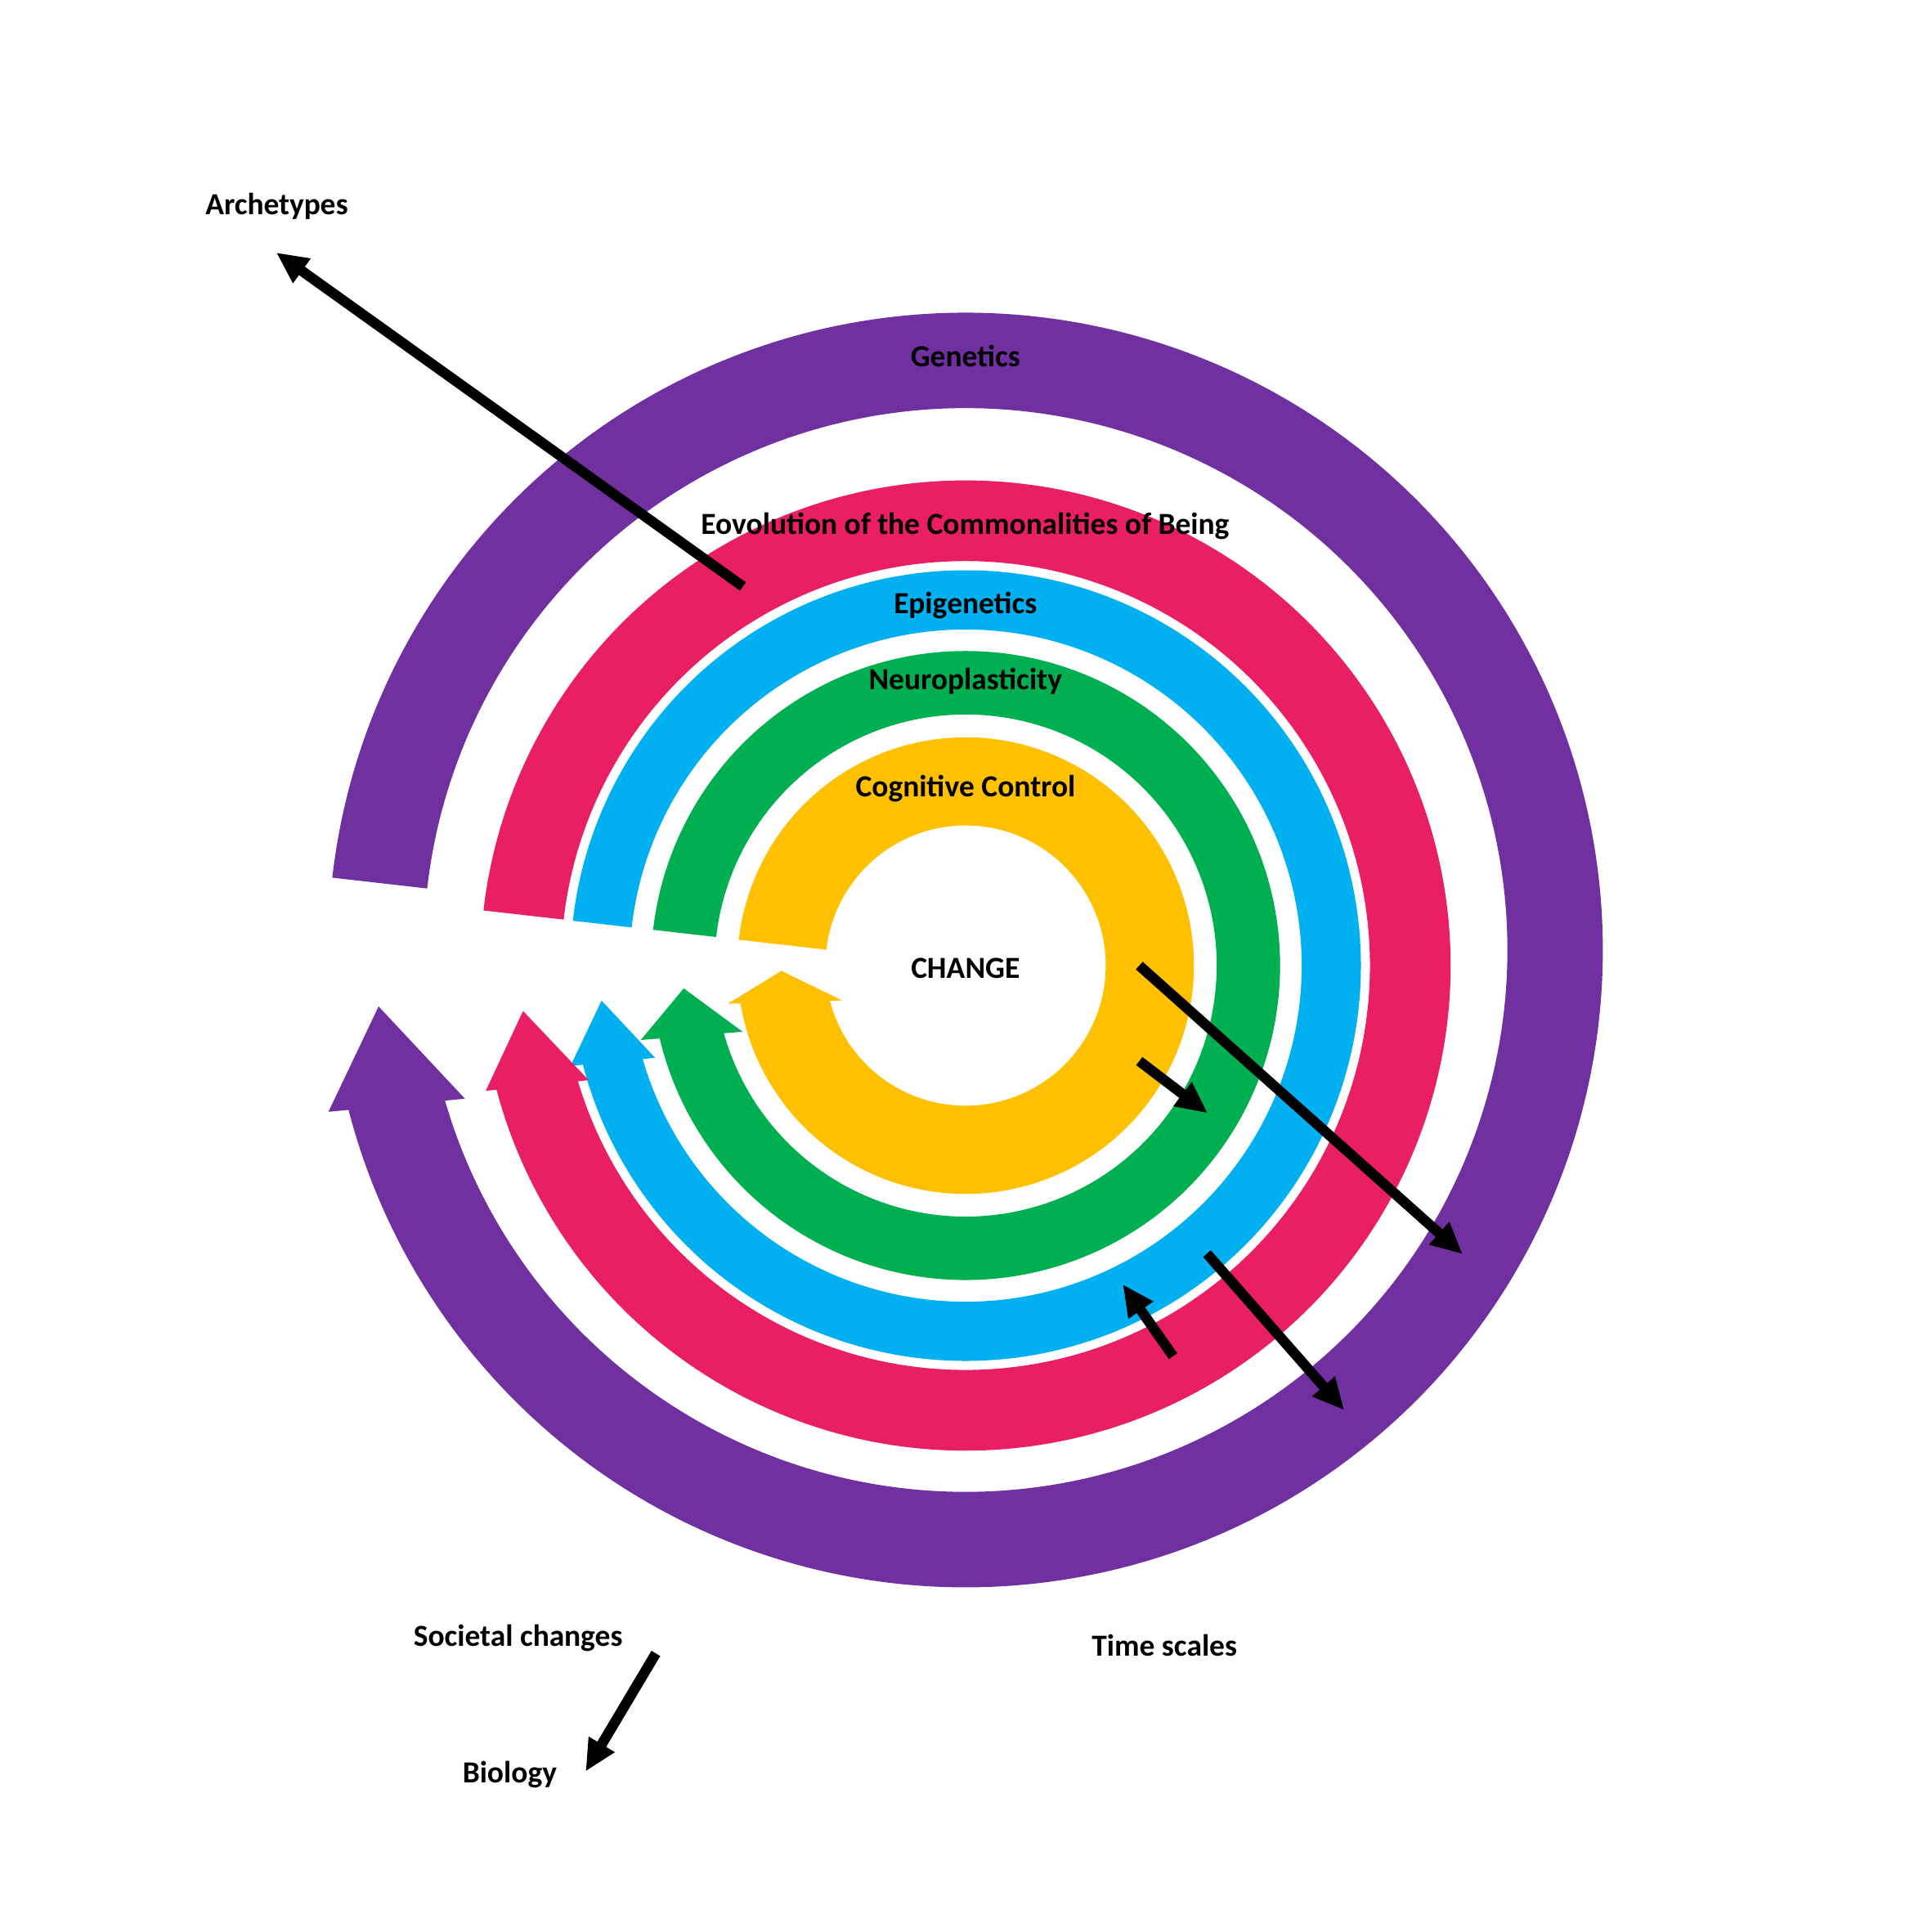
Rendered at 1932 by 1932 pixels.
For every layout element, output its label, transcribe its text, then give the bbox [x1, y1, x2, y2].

text_box [328, 360, 1603, 1588]
text_box [572, 1000, 1207, 1361]
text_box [1123, 1284, 1173, 1356]
text_box [640, 988, 1139, 1280]
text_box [276, 253, 743, 587]
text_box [1139, 1060, 1208, 1113]
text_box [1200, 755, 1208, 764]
text_box [483, 587, 794, 920]
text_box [1207, 1253, 1344, 1410]
text_box [1344, 1254, 1356, 1269]
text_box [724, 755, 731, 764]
text_box Archetypes [35, 81, 518, 323]
text_box Eovolution of the Commonalities of Being [685, 446, 1245, 599]
text_box Societal changes [276, 1513, 760, 1755]
text_box Epigenetics [724, 599, 1208, 678]
text_box [572, 652, 792, 928]
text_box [1139, 965, 1463, 1254]
text_box [1101, 755, 1280, 965]
text_box Neuroplasticity [724, 678, 1208, 755]
text_box Genetics [743, 277, 1208, 432]
text_box [1136, 569, 1451, 965]
text_box [652, 755, 830, 938]
text_box [772, 1087, 1139, 1195]
text_box Biology [268, 1650, 751, 1892]
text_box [585, 1653, 657, 1771]
text_box Time scales [923, 1522, 1406, 1764]
text_box [1139, 652, 1361, 965]
text_box [486, 1011, 1207, 1451]
text_box Cognitive Control [737, 755, 1194, 862]
text_box CHANGE [724, 862, 1208, 1087]
